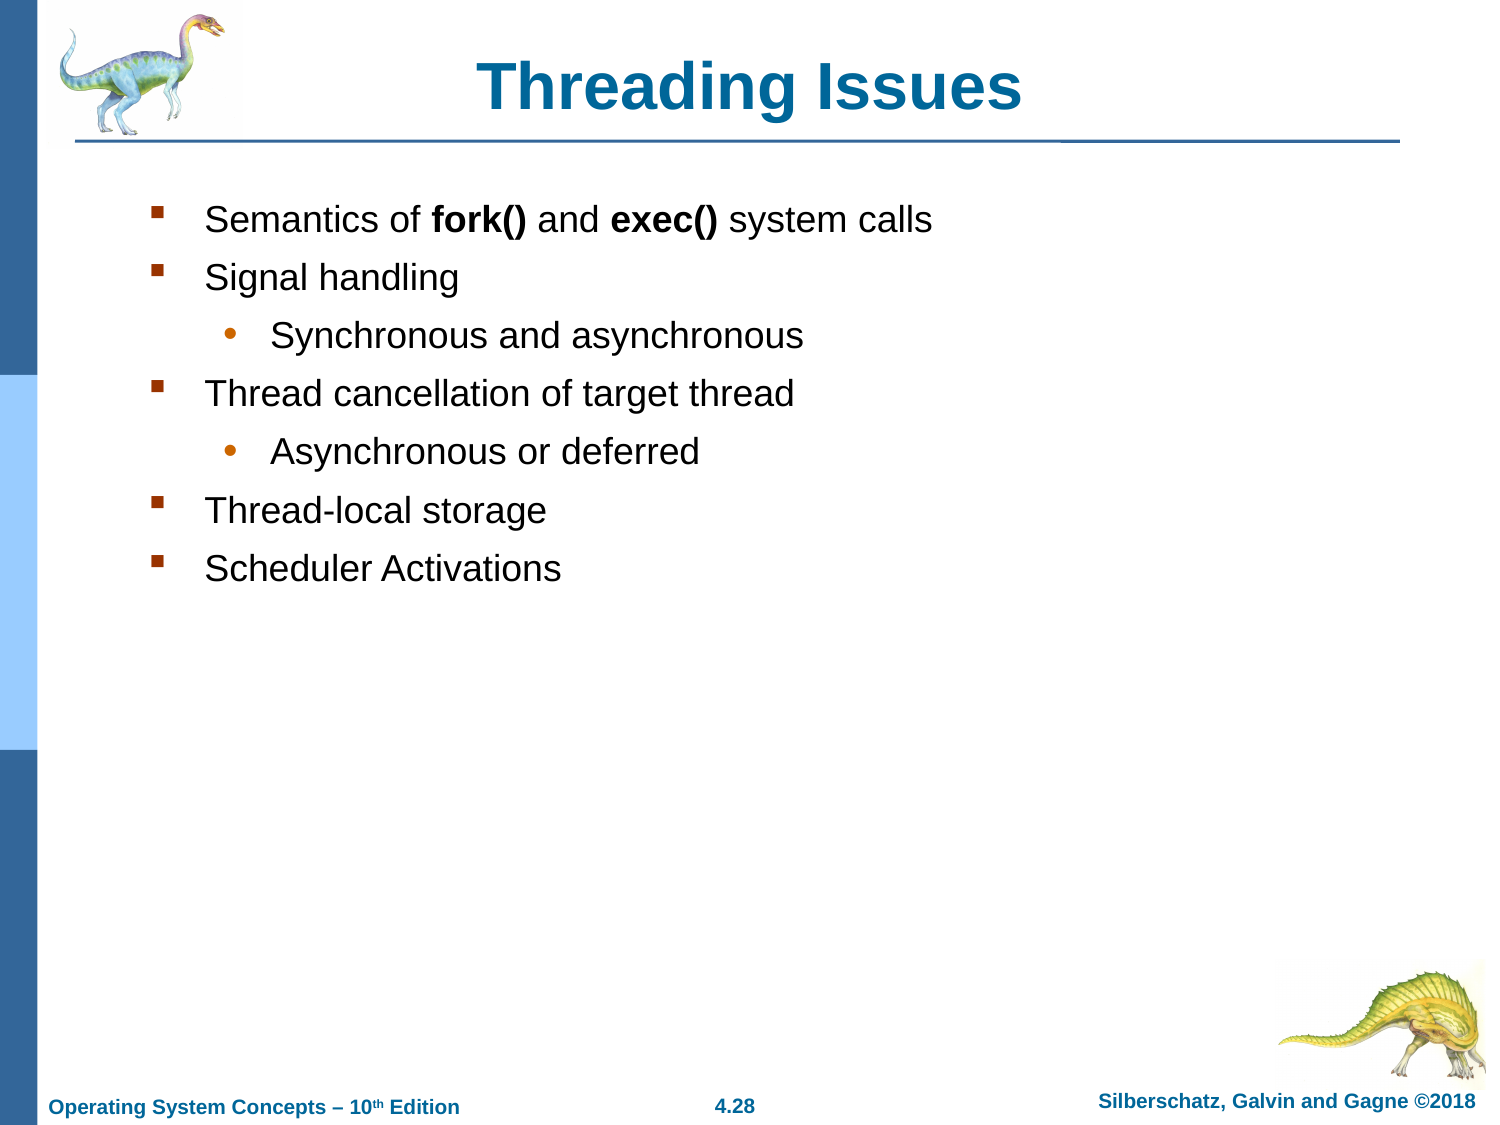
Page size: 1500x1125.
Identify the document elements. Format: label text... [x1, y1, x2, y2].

list Semantics of fork() and exec() system calls Signal handling Synchronous and asynchronous Thread cancellation of target thread Asynchronous or deferred Thread-local storage Scheduler Activations [133, 187, 1354, 923]
picture [1275, 959, 1486, 1090]
picture [46, 0, 243, 149]
title Threading Issues [75, 35, 1425, 130]
